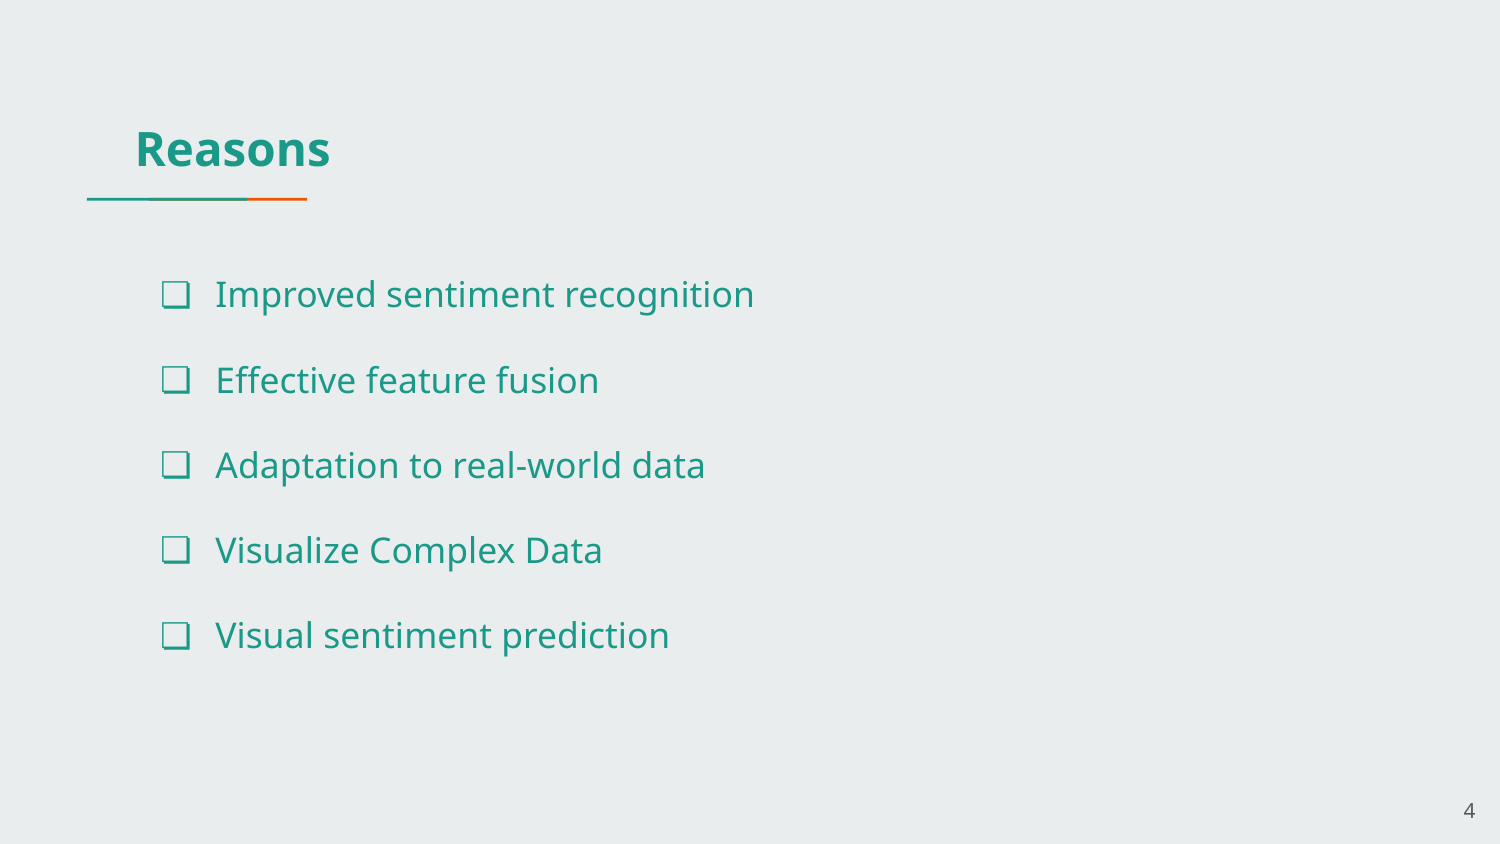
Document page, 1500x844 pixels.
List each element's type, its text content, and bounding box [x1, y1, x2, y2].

slide_number 4 [1400, 779, 1491, 844]
list Improved sentiment recognition Effective feature fusion Adaptation to real-world data Visualize Complex Data Visual sentiment prediction [125, 214, 1281, 775]
title Reasons [119, 103, 1381, 192]
